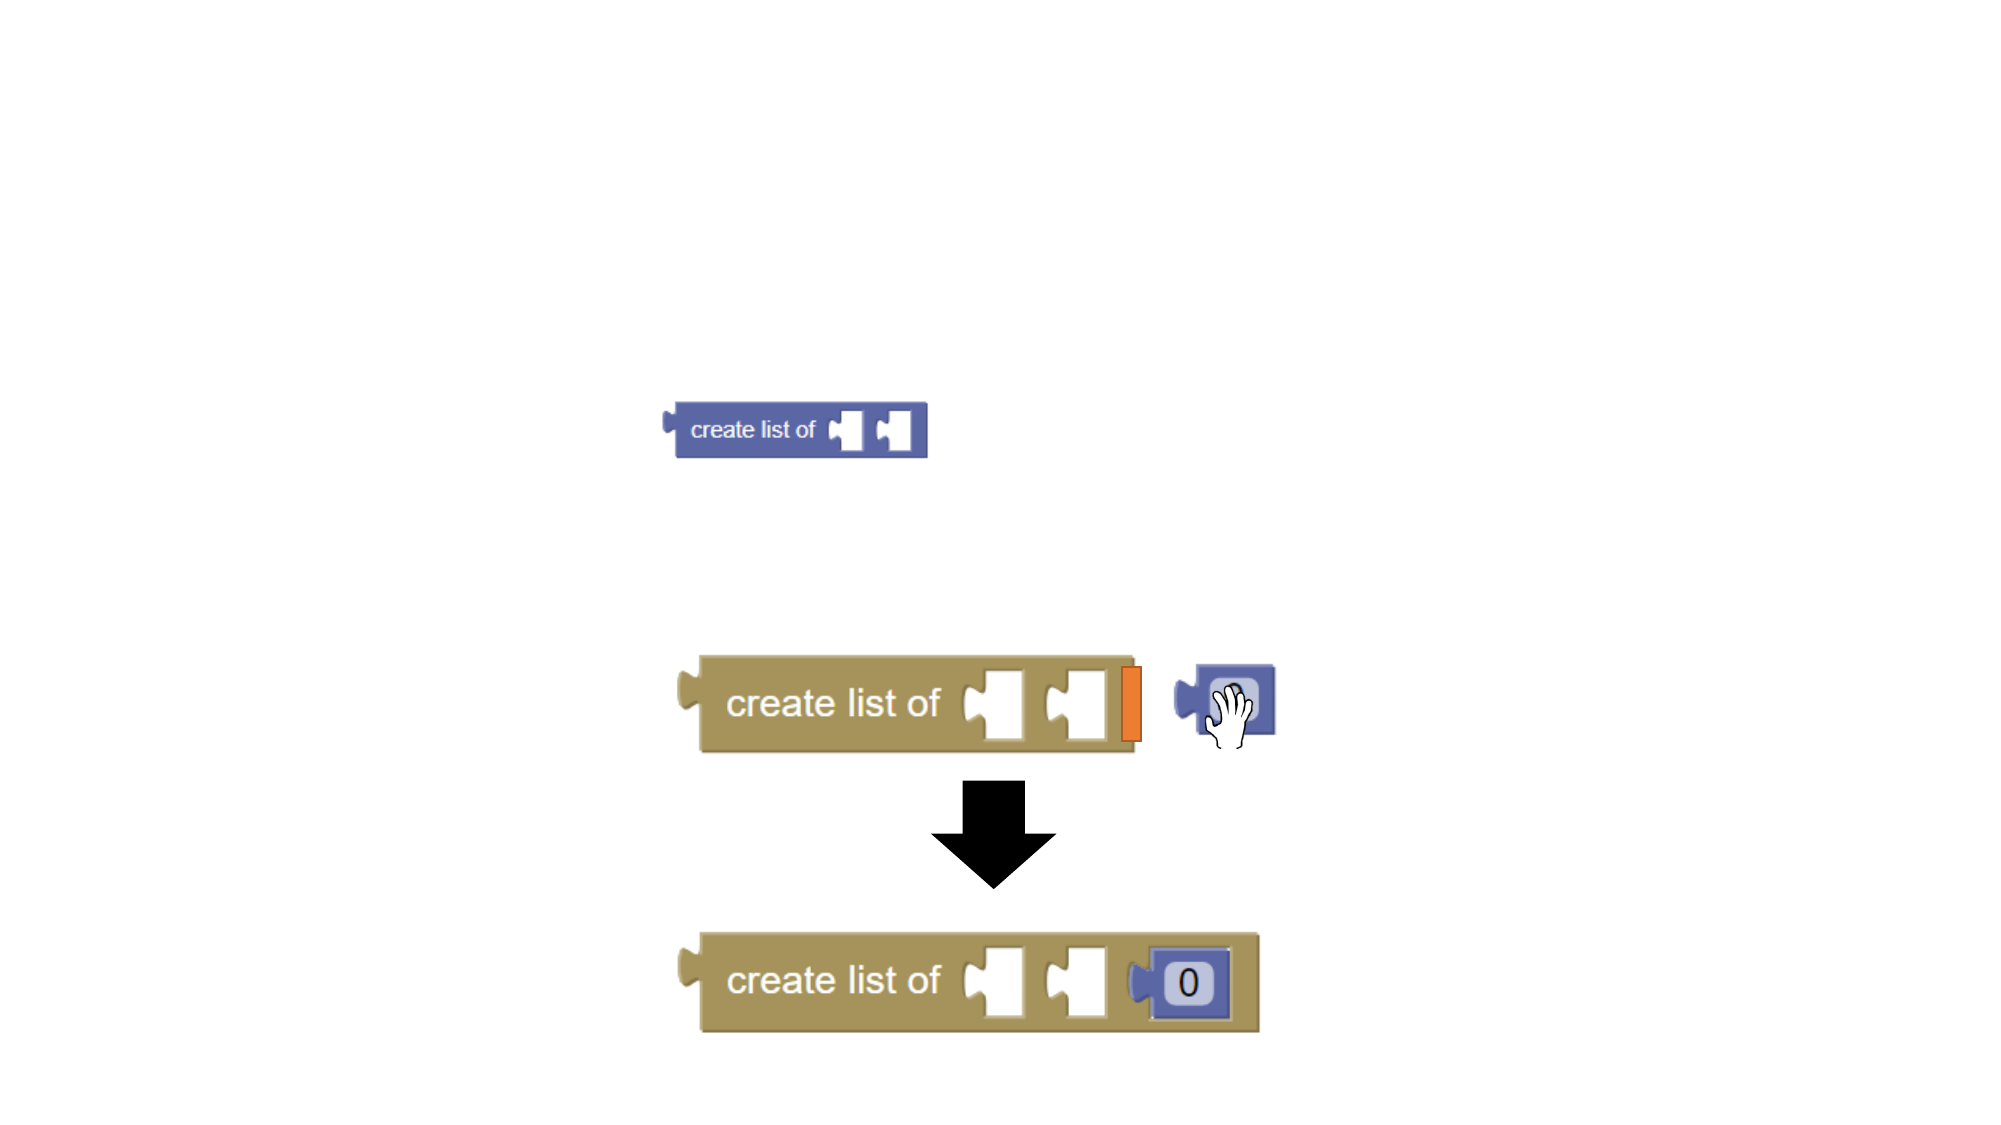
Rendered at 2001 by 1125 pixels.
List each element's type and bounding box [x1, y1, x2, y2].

picture [633, 383, 953, 496]
picture [654, 638, 1300, 770]
text_box [930, 780, 1057, 890]
picture [663, 915, 1277, 1047]
